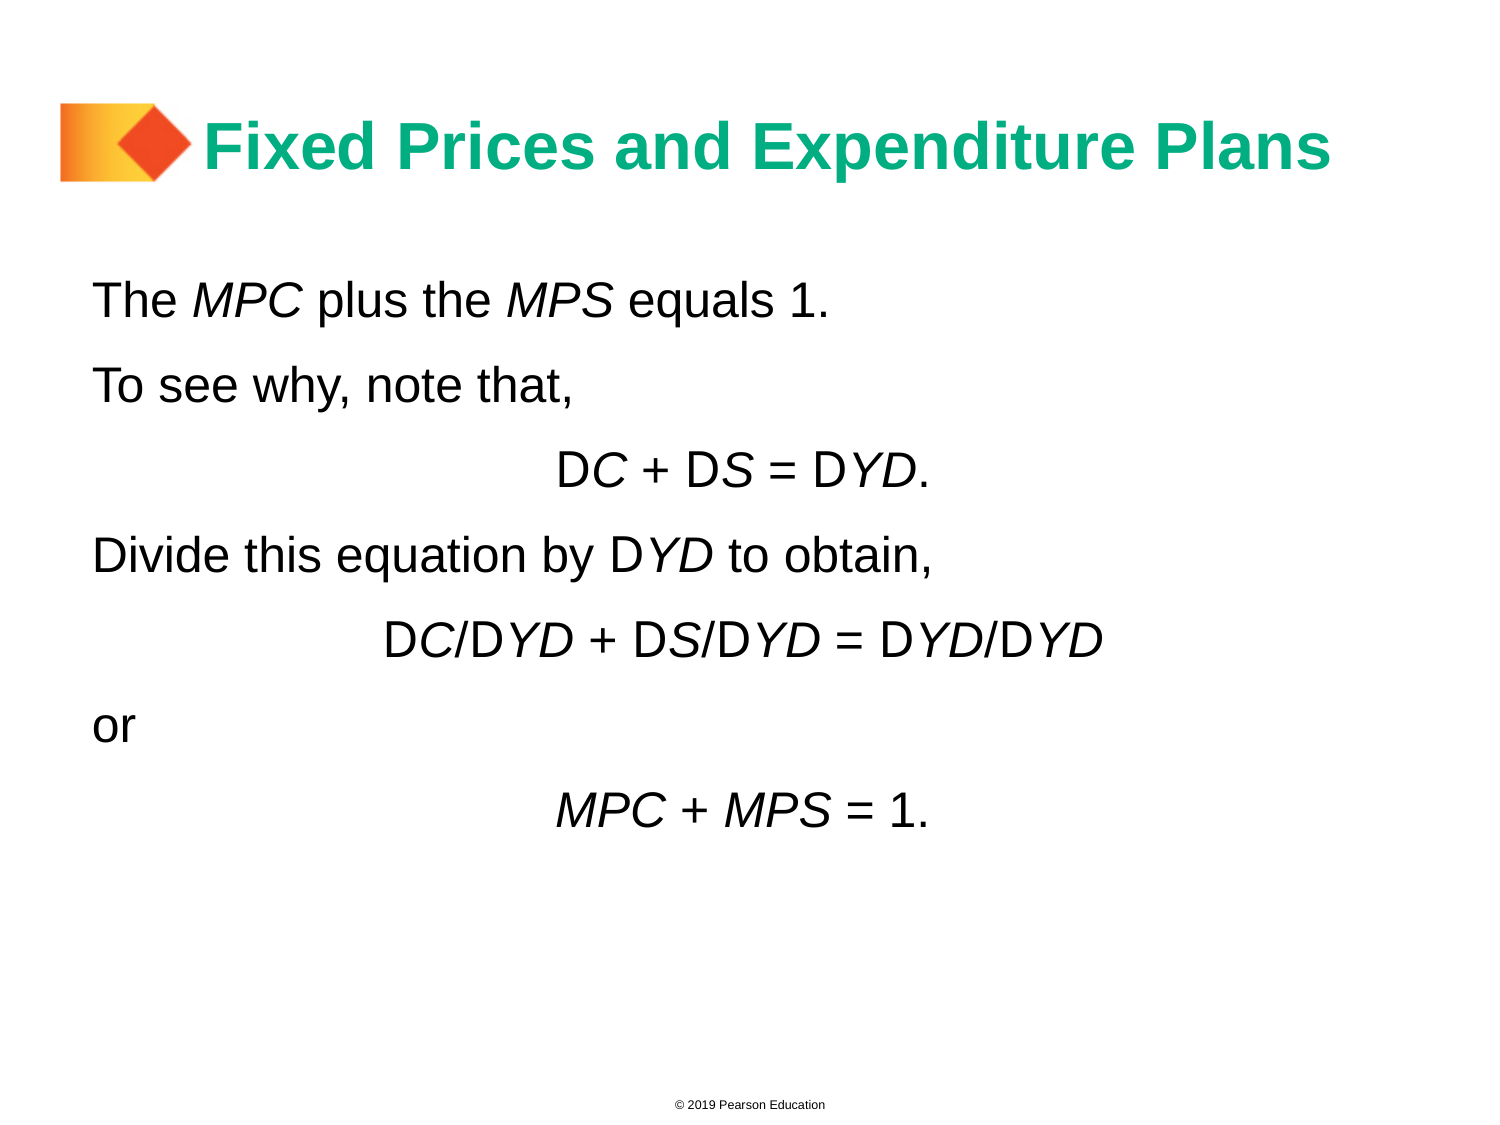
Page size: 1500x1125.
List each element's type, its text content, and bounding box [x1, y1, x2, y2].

picture [59, 102, 188, 184]
title Fixed Prices and Expenditure Plans [188, 50, 1364, 236]
list The MPC plus the MPS equals 1. To see why, note that, DC + DS = DYD. Divide this equation by DYD to obtain, DC/DYD + DS/DYD = DYD/DYD or MPC + MPS = 1. [59, 259, 1410, 1003]
